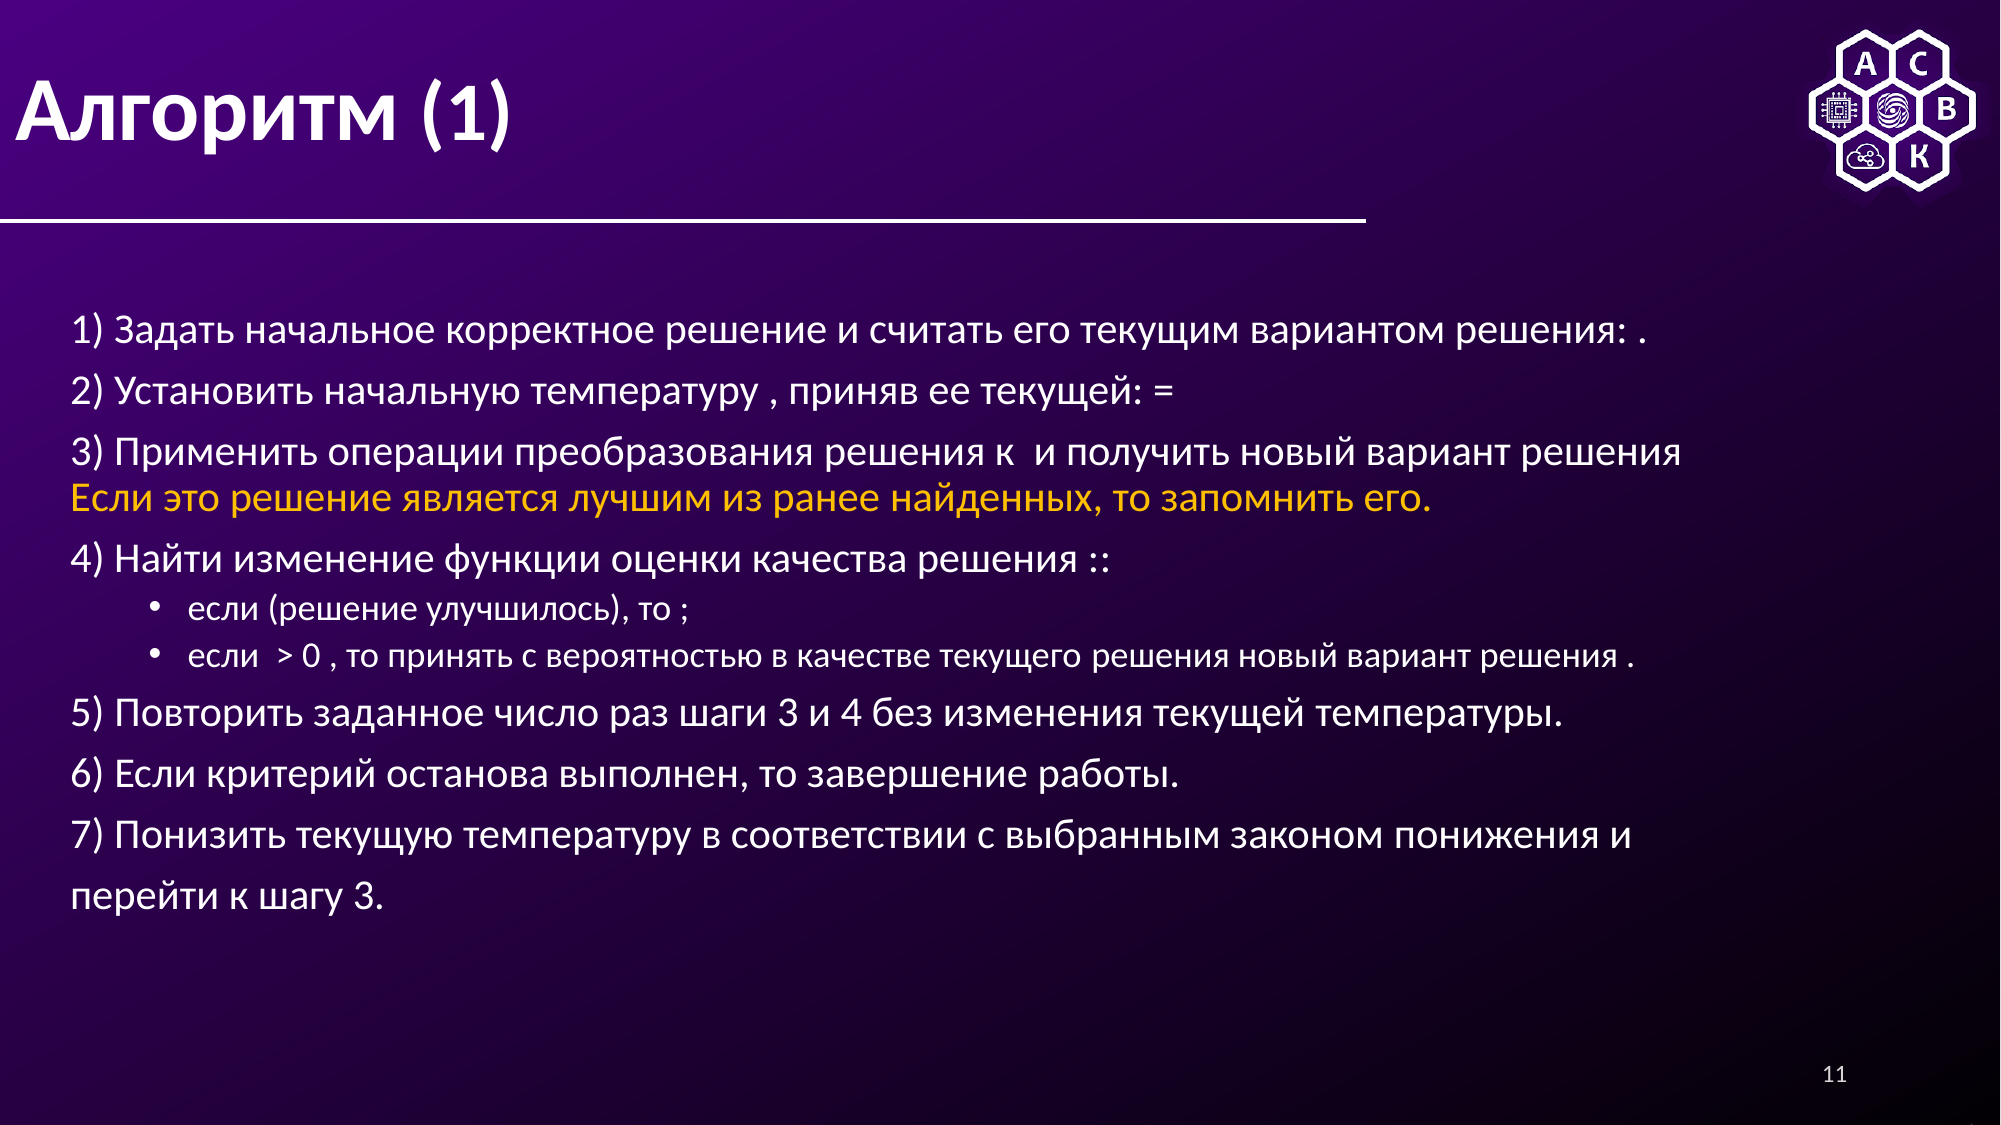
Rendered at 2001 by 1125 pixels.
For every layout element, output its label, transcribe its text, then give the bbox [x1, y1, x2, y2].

picture [0, 0, 2001, 1125]
slide_number 11 [1412, 1042, 1863, 1103]
title Алгоритм (1) [0, 0, 2000, 221]
